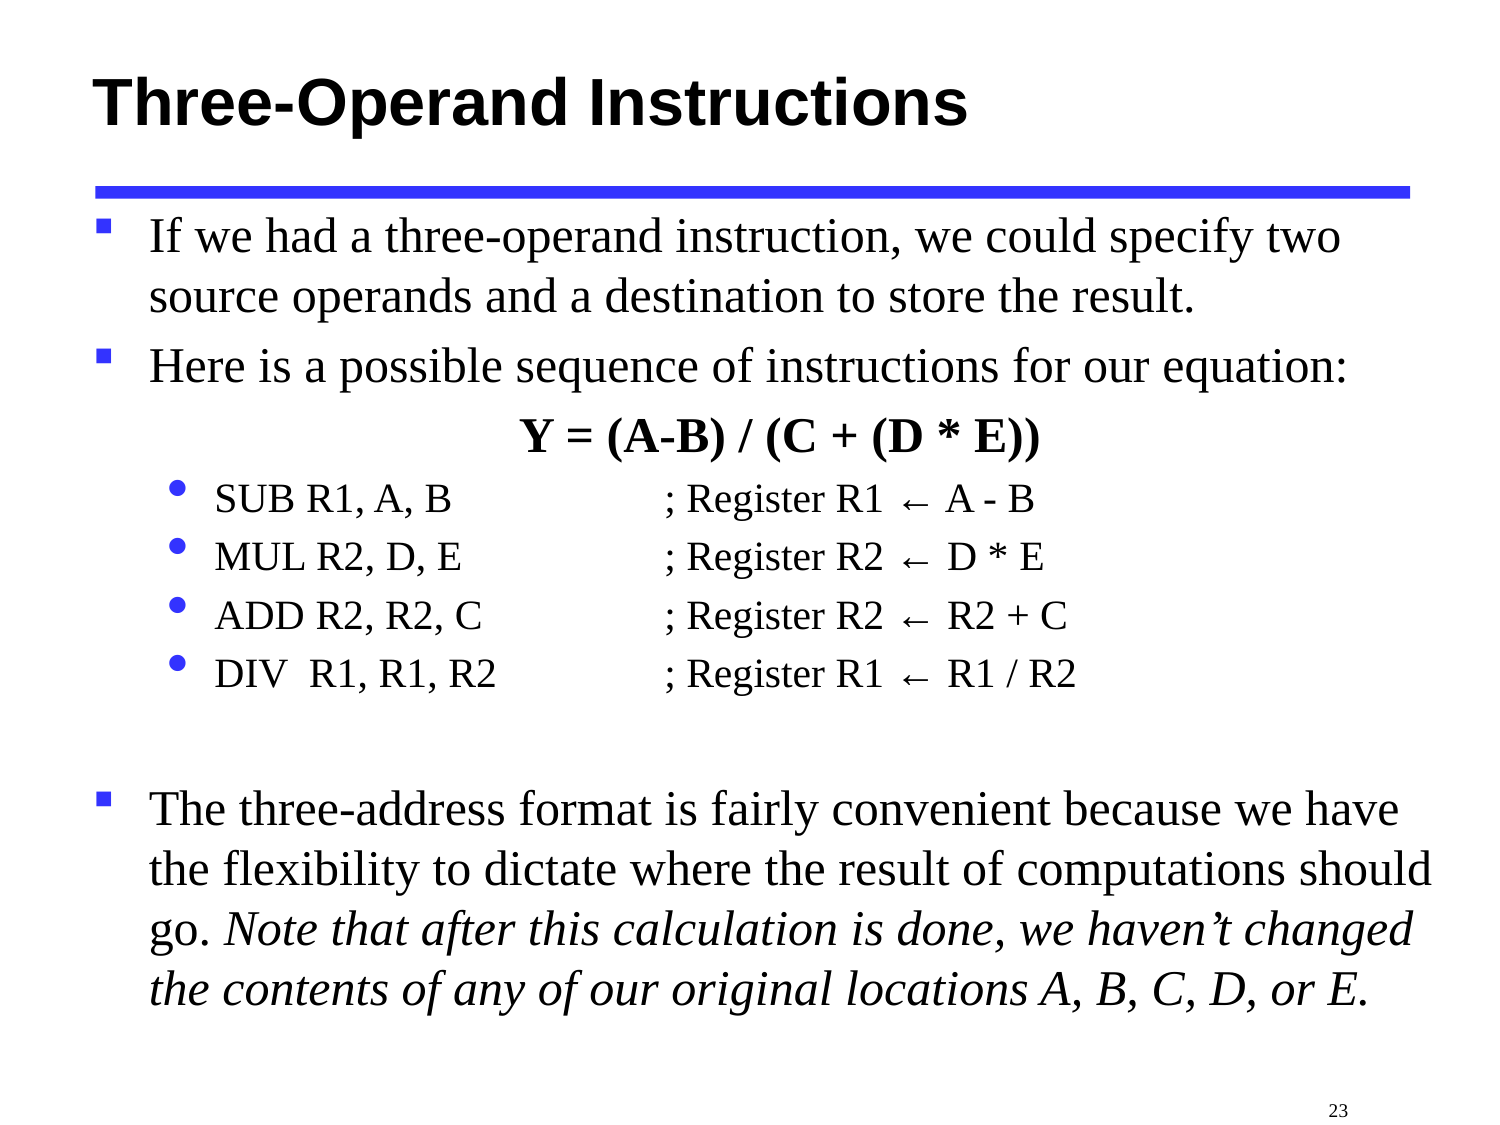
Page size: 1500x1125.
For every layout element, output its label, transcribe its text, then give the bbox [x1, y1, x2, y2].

slide_number 23 [1185, 1068, 1500, 1125]
title Three-Operand Instructions [77, 15, 1353, 183]
list If we had a three-operand instruction, we could specify two source operands and a destination to store the result. Here is a possible sequence of instructions for our equation: Y = (A-B) / (C + (D * E)) SUB R1, A, B ; Register R1 ← A - B MUL R2, D, E ; Register R2 ← D * E ADD R2, R2, C ; Register R2 ← R2 + C DIV R1, R1, R2 ; Register R1 ← R1 / R2 The three-address format is fairly convenient because we have the flexibility to dictate where the result of computations should go. Note that after this calculation is done, we haven’t changed the contents of any of our original locations A, B, C, D, or E. [77, 195, 1483, 1087]
